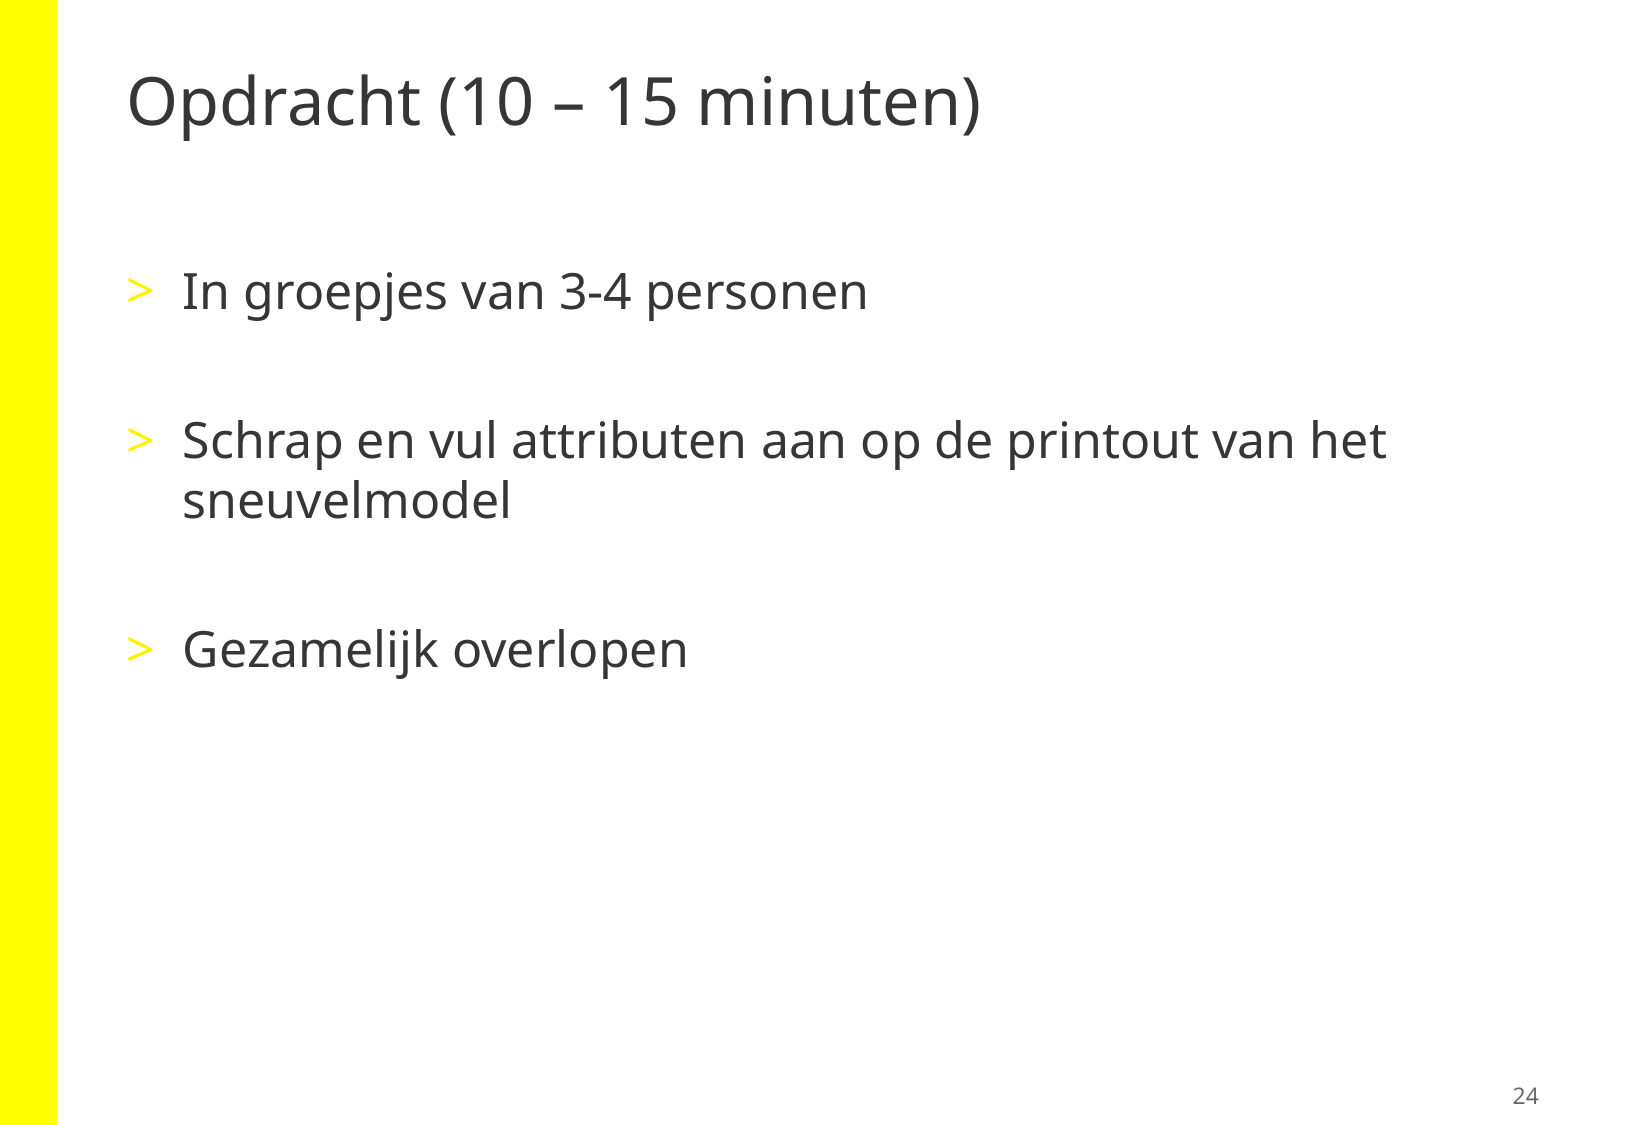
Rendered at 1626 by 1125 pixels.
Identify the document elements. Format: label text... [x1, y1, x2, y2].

slide_number 24 [1424, 1075, 1548, 1120]
title Opdracht (10 – 15 minuten) [111, 59, 1514, 222]
list In groepjes van 3-4 personen Schrap en vul attributen aan op de printout van het sneuvelmodel Gezamelijk overlopen [111, 252, 1514, 1071]
